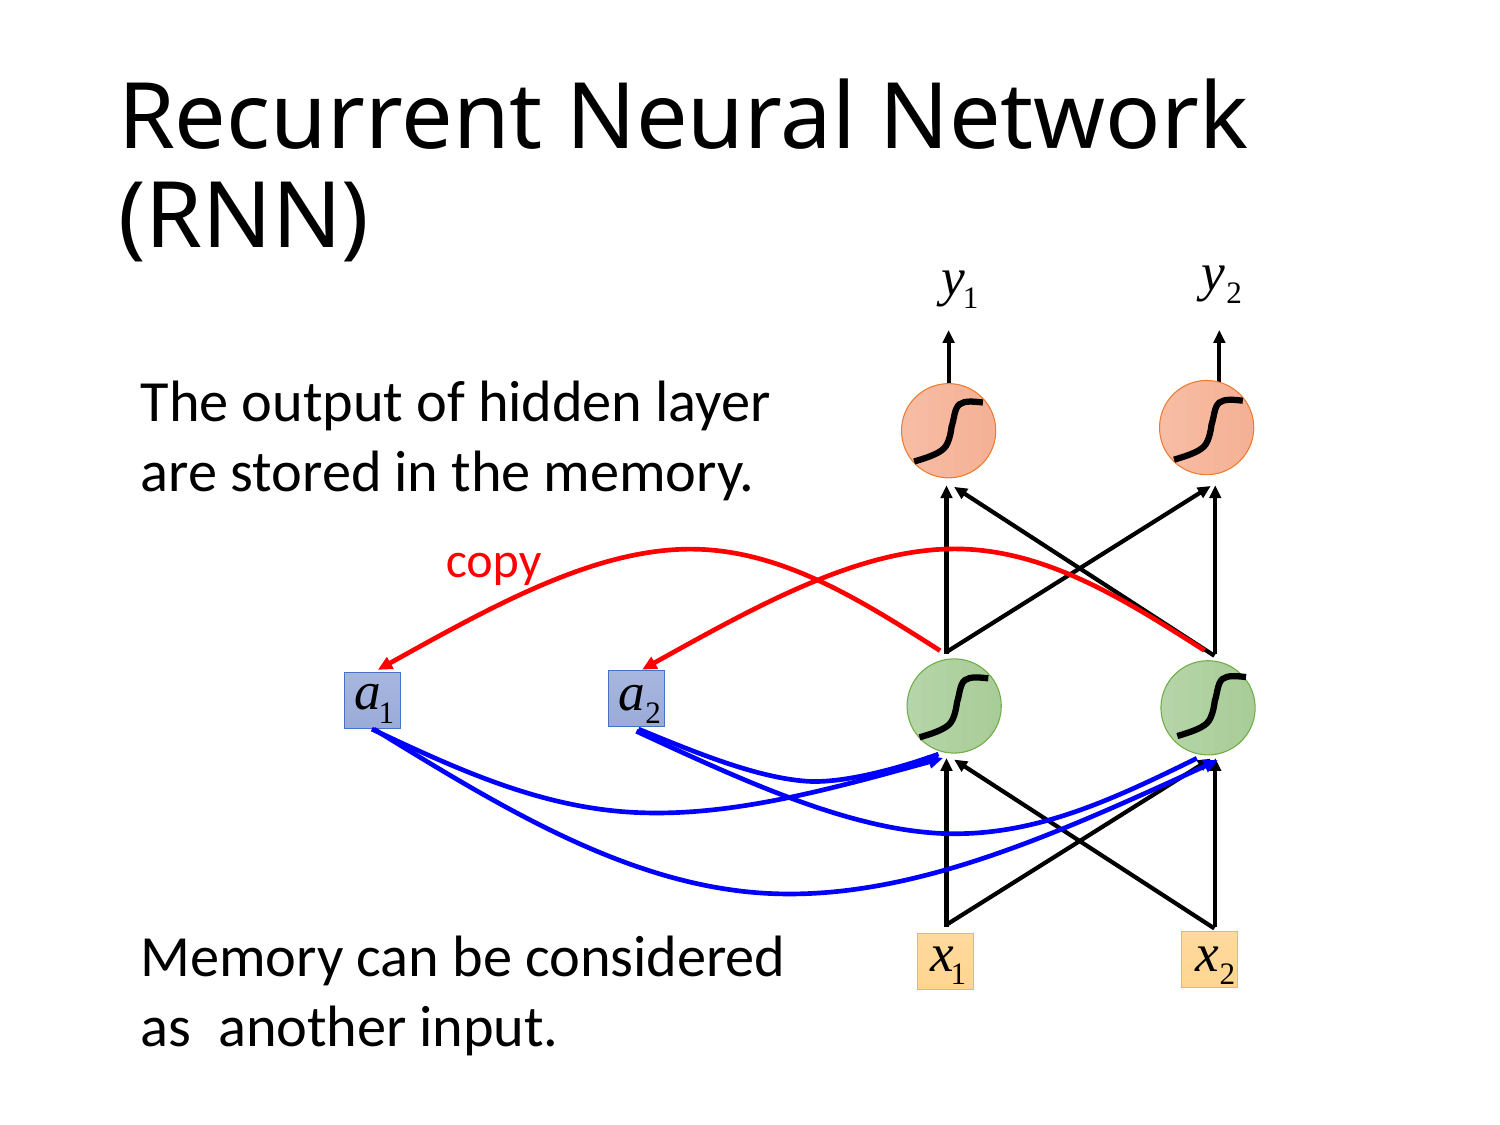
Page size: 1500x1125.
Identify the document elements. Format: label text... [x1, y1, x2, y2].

text_box [1173, 398, 1243, 461]
text_box [1159, 385, 1255, 476]
text_box [378, 730, 995, 896]
text_box [400, 548, 817, 669]
text_box copy [430, 519, 590, 595]
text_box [995, 708, 1166, 978]
text_box [1160, 660, 1256, 756]
text_box [1166, 624, 1205, 652]
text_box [608, 656, 673, 733]
text_box [1177, 675, 1247, 738]
text_box [1166, 758, 1218, 786]
text_box [913, 400, 984, 463]
text_box [664, 547, 995, 669]
text_box Memory can be considered as another input. [126, 911, 807, 1066]
text_box [637, 733, 995, 752]
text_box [1181, 917, 1243, 994]
text_box [1187, 379, 1226, 384]
text_box [919, 676, 989, 739]
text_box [1188, 236, 1251, 313]
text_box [928, 241, 987, 318]
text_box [995, 436, 1166, 706]
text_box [344, 656, 401, 733]
title Recurrent Neural Network (RNN) [103, 59, 1397, 278]
text_box [901, 384, 997, 479]
text_box The output of hidden layer are stored in the memory. [126, 355, 849, 511]
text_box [917, 917, 974, 994]
text_box [906, 659, 1002, 747]
